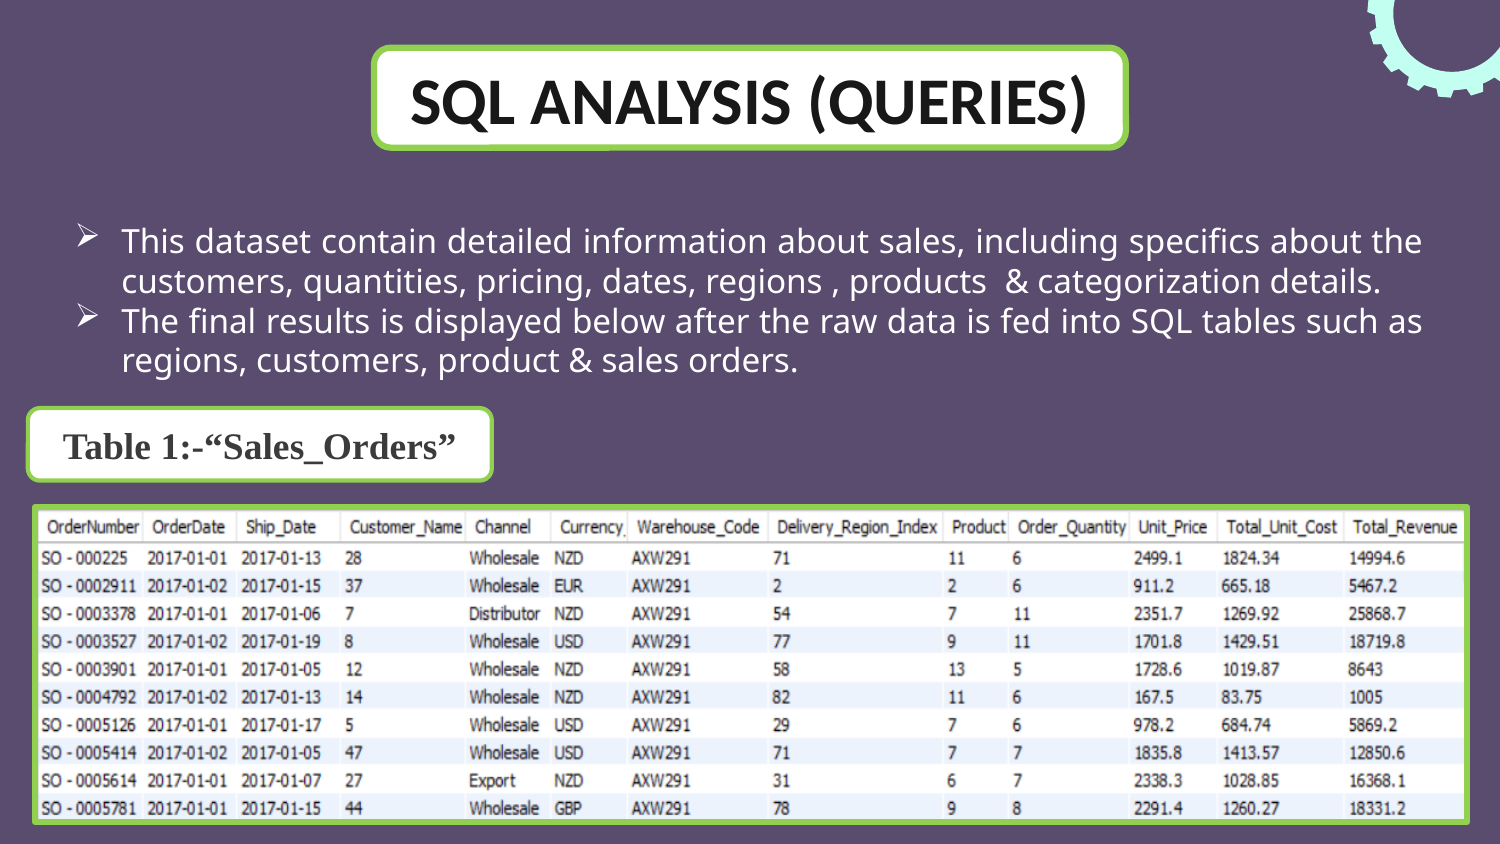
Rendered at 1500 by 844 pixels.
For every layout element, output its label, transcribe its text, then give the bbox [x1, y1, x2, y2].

picture [38, 510, 1465, 820]
text_box Table 1:-“Sales_Orders” [25, 405, 494, 483]
text_box SQL ANALYSIS (QUERIES) [371, 45, 1128, 150]
text_box This dataset contain detailed information about sales, including specifics about the customers, quantities, pricing, dates, regions , products & categorization details. The final results is displayed below after the raw data is fed into SQL tables such as regions, customers, product & sales orders. [59, 212, 1441, 387]
